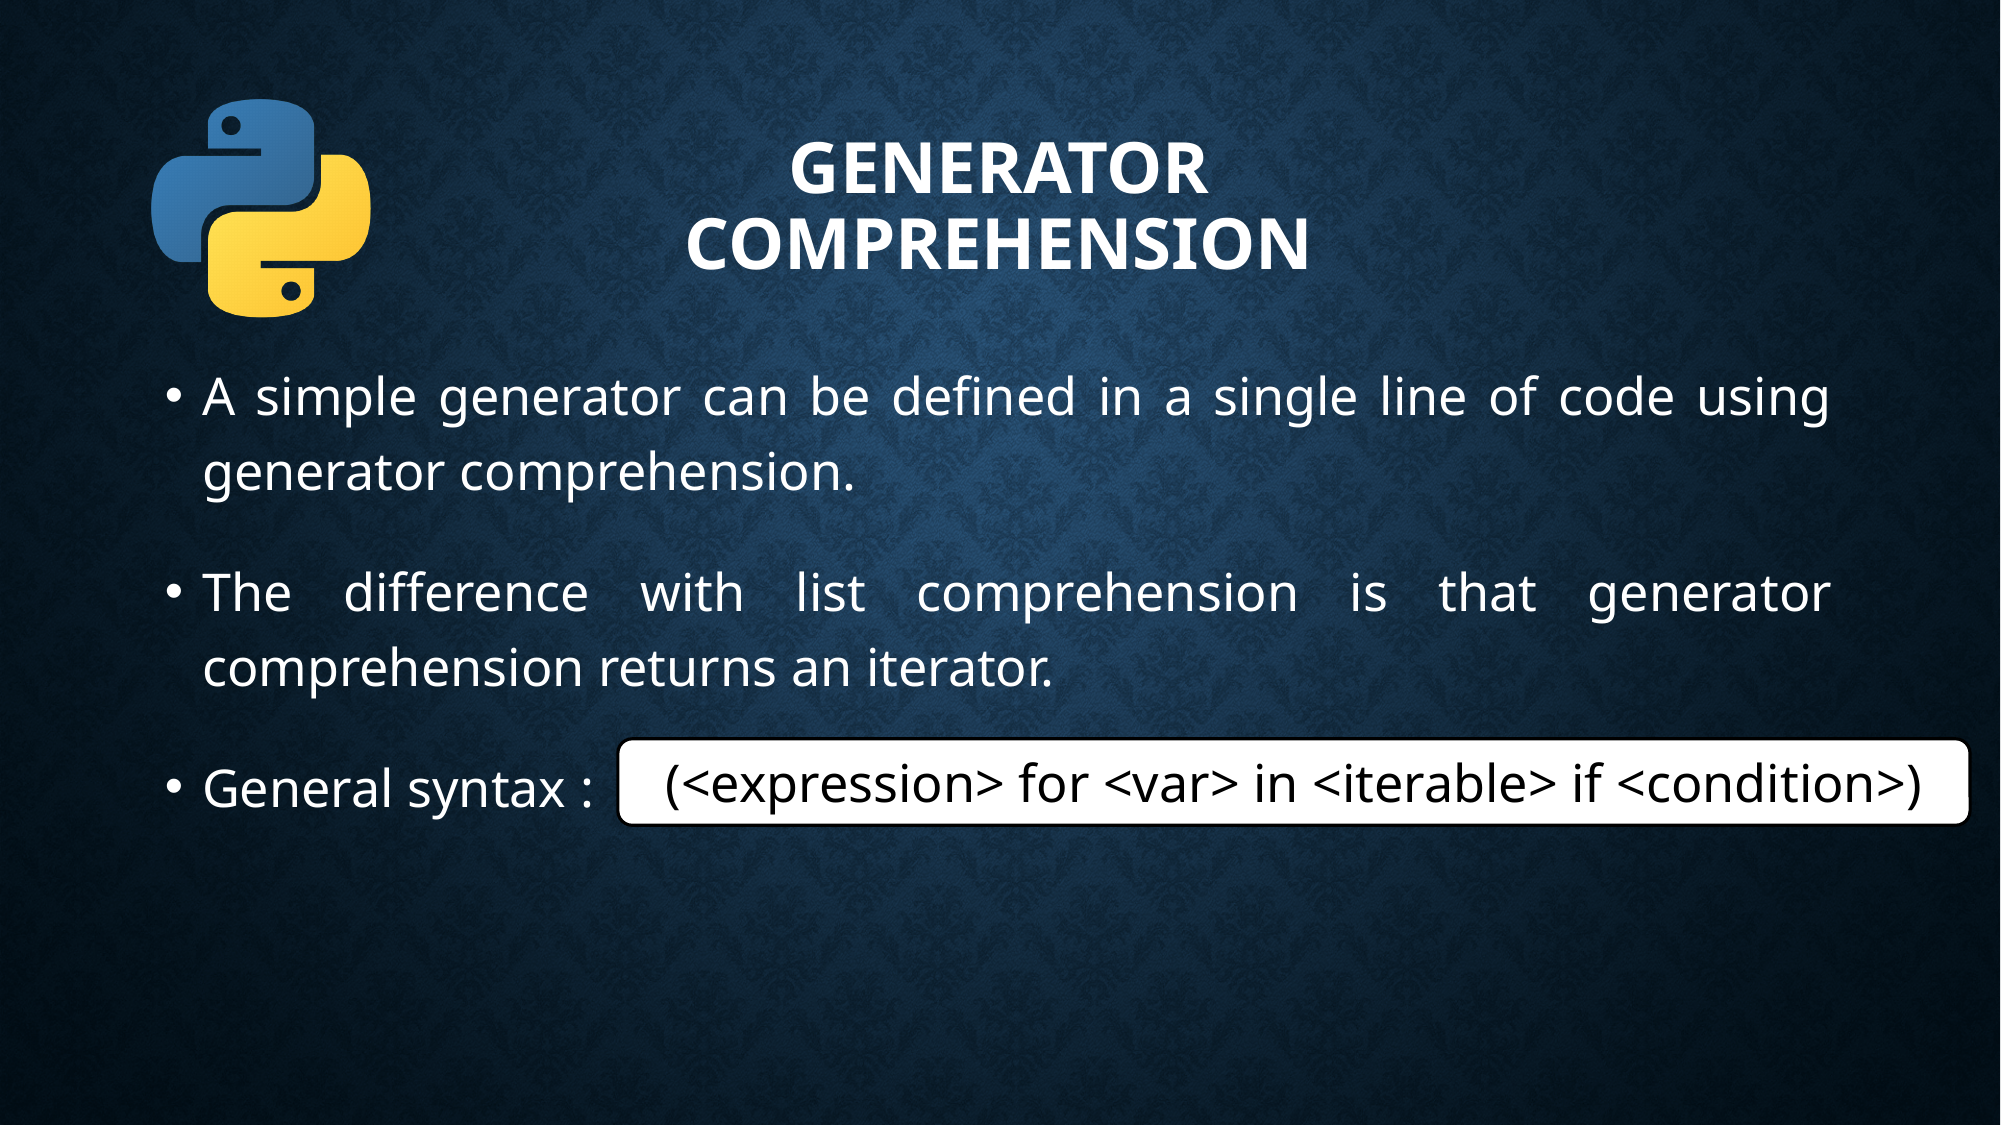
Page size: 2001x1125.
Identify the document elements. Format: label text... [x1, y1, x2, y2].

title Generator comprehension [371, 99, 1849, 318]
list A simple generator can be defined in a single line of code using generator comprehension. The difference with list comprehension is that generator comprehension returns an iterator. General syntax : [149, 343, 1849, 1025]
picture [151, 99, 371, 318]
text_box (<expression> for <var> in <iterable> if <condition>) [616, 737, 1972, 827]
